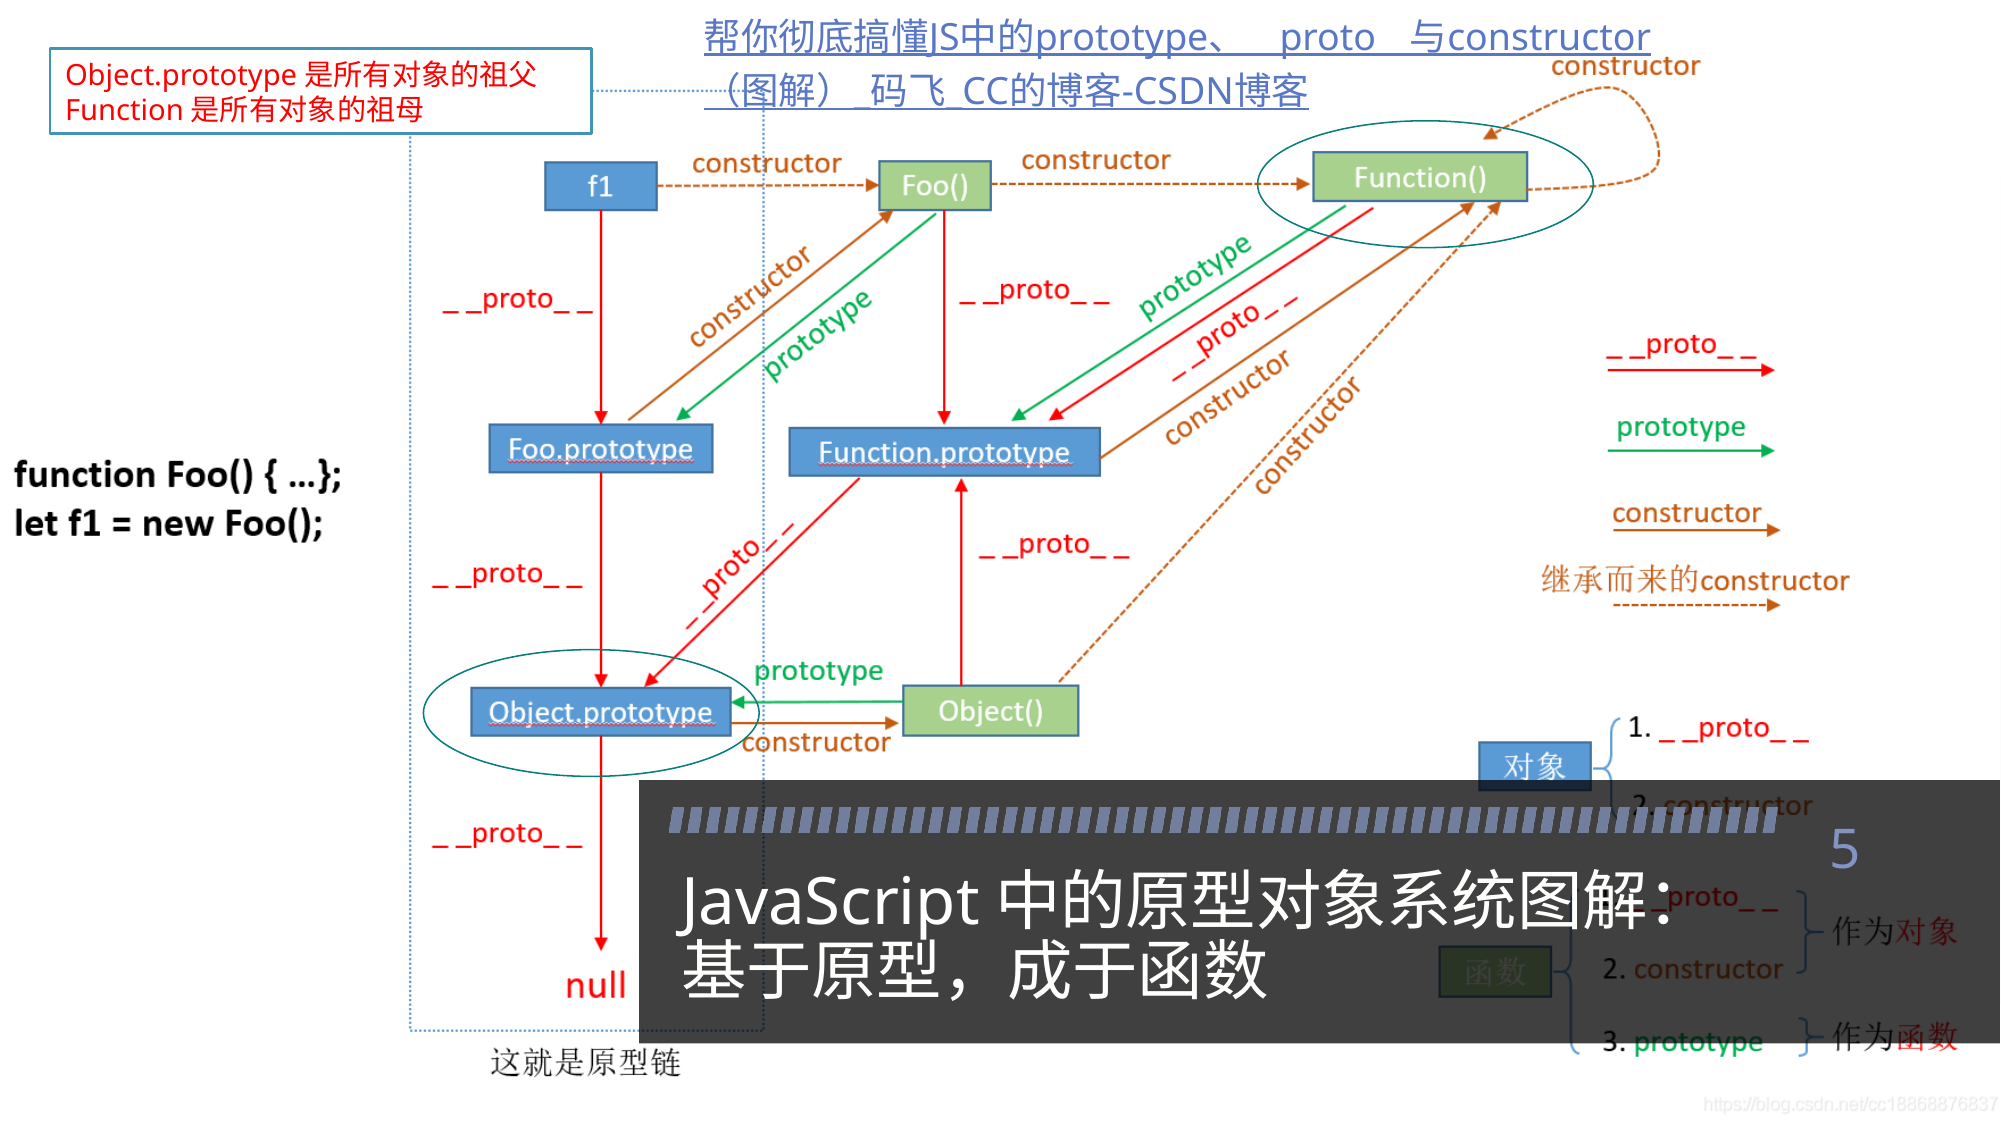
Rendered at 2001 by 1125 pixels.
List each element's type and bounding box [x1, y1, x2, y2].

picture [664, 806, 1781, 833]
list [0, 0, 2000, 1125]
